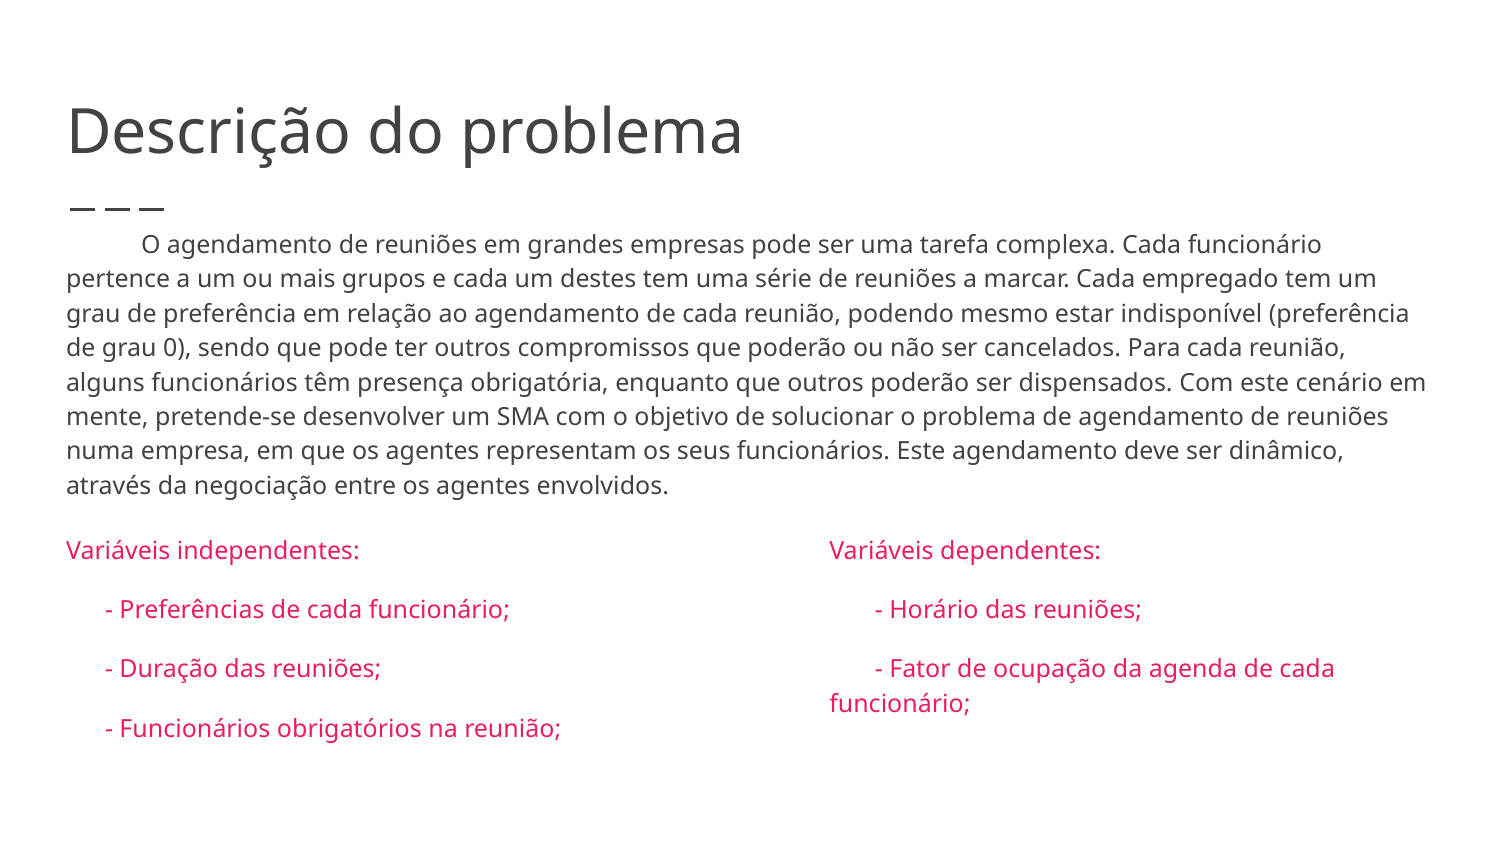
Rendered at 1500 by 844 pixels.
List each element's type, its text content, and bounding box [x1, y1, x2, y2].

text_box Variáveis independentes: - Preferências de cada funcionário; - Duração das reuniões; - Funcionários obrigatórios na reunião; [51, 514, 736, 751]
title Descrição do problema [51, 61, 1449, 182]
list O agendamento de reuniões em grandes empresas pode ser uma tarefa complexa. Cada funcionário pertence a um ou mais grupos e cada um destes tem uma série de reuniões a marcar. Cada empregado tem um grau de preferência em relação ao agendamento de cada reunião, podendo mesmo estar indisponível (preferência de grau 0), sendo que pode ter outros compromissos que poderão ou não ser cancelados. Para cada reunião, alguns funcionários têm presença obrigatória, enquanto que outros poderão ser dispensados. Com este cenário em mente, pretende-se desenvolver um SMA com o objetivo de solucionar o problema de agendamento de reuniões numa empresa, em que os agentes representam os seus funcionários. Este agendamento deve ser dinâmico, através da negociação entre os agentes envolvidos. [51, 208, 1449, 488]
text_box Variáveis dependentes: - Horário das reuniões; - Fator de ocupação da agenda de cada funcionário; [814, 514, 1429, 764]
